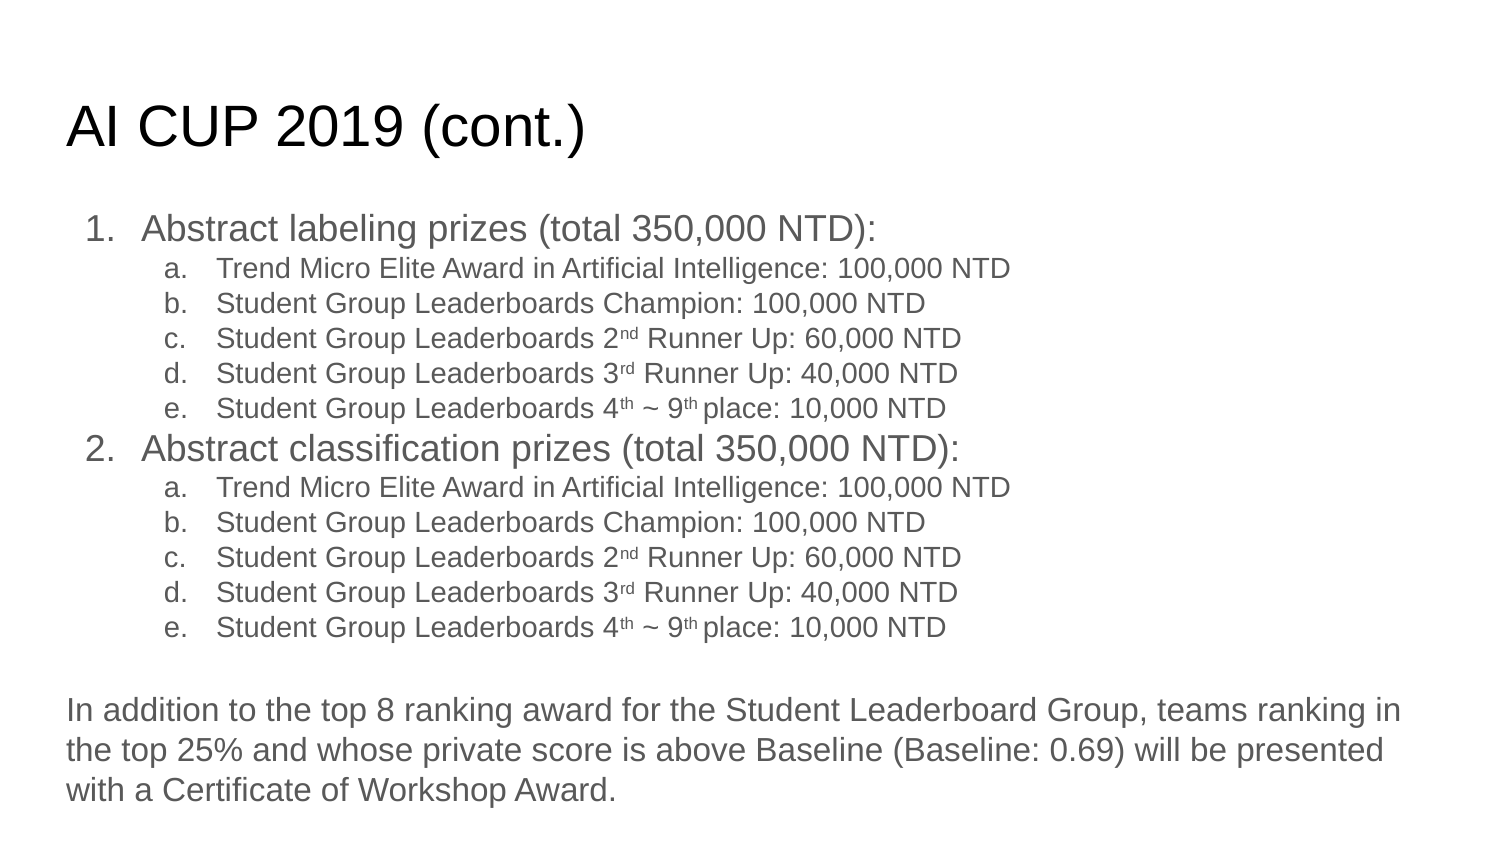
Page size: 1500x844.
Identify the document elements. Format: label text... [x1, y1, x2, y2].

list Abstract labeling prizes (total 350,000 NTD): Trend Micro Elite Award in Artificial Intelligence: 100,000 NTD Student Group Leaderboards Champion: 100,000 NTD Student Group Leaderboards 2nd Runner Up: 60,000 NTD Student Group Leaderboards 3rd Runner Up: 40,000 NTD Student Group Leaderboards 4th ~ 9th place: 10,000 NTD Abstract classification prizes (total 350,000 NTD): Trend Micro Elite Award in Artificial Intelligence: 100,000 NTD Student Group Leaderboards Champion: 100,000 NTD Student Group Leaderboards 2nd Runner Up: 60,000 NTD Student Group Leaderboards 3rd Runner Up: 40,000 NTD Student Group Leaderboards 4th ~ 9th place: 10,000 NTD In addition to the top 8 ranking award for the Student Leaderboard Group, teams ranking in the top 25% and whose private score is above Baseline (Baseline: 0.69) will be presented with a Certificate of Workshop Award. [51, 189, 1449, 750]
title AI CUP 2019 (cont.) [51, 72, 1449, 167]
